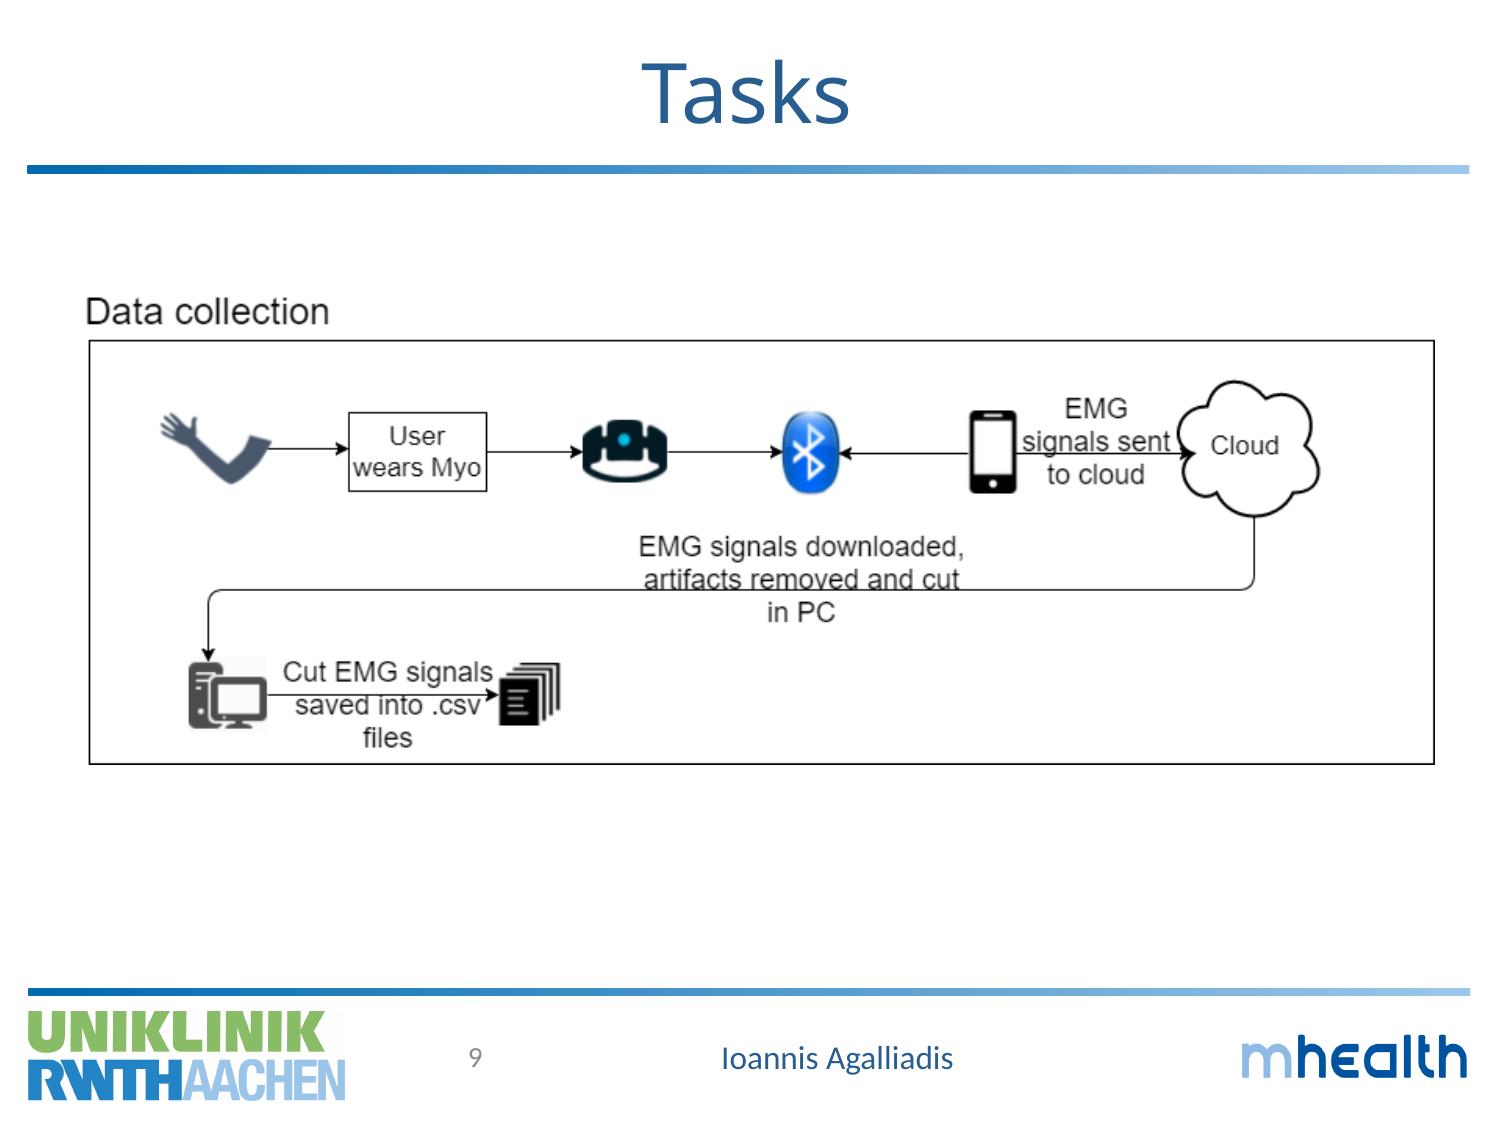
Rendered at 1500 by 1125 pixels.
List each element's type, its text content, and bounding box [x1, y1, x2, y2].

title Tasks [72, 19, 1423, 161]
picture [28, 1011, 345, 1101]
footer Ioannis Agalliadis [512, 1026, 1164, 1087]
picture [52, 290, 1435, 765]
slide_number 9 [147, 1026, 498, 1087]
picture [1242, 1034, 1467, 1078]
